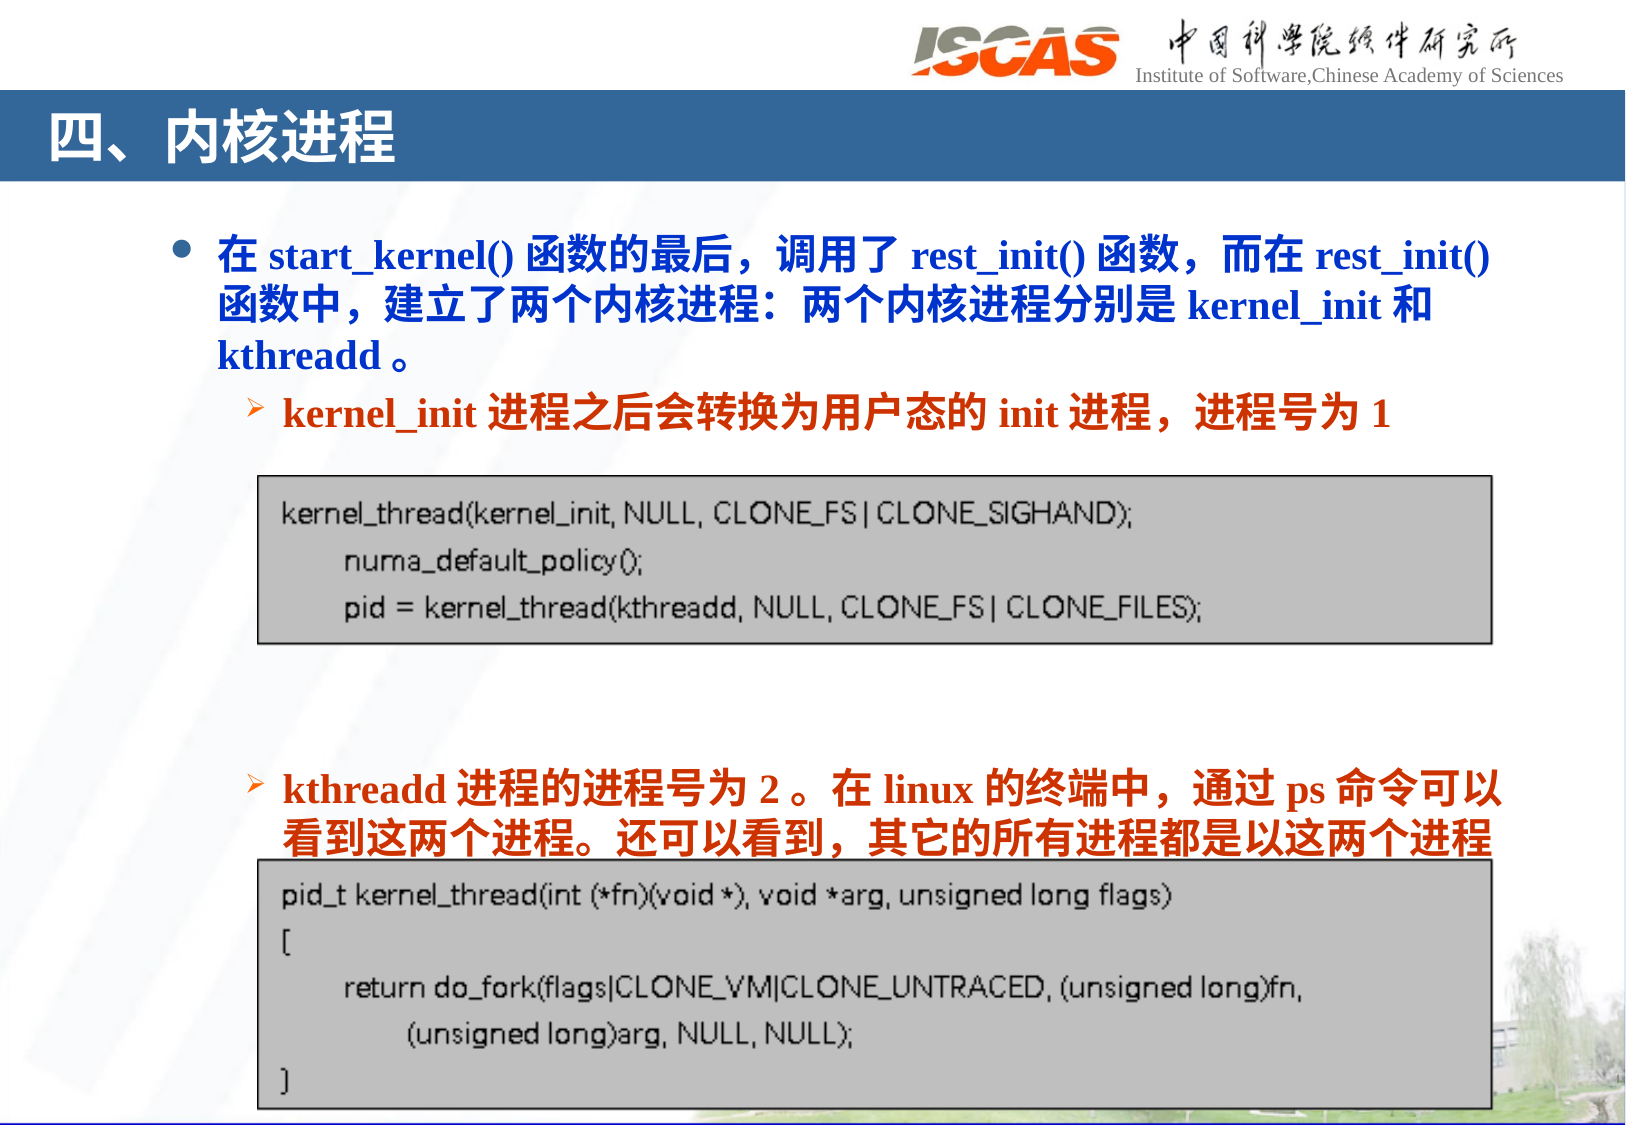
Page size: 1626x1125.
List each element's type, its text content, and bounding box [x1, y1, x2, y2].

picture [0, 92, 1626, 1125]
picture [256, 475, 1498, 650]
list 在start_kernel()函数的最后，调用了rest_init()函数，而在rest_init()函数中，建立了两个内核进程：两个内核进程分别是kernel_init和kthreadd。 kernel_init进程之后会转换为用户态的init进程，进程号为1 kthreadd进程的进程号为2。在linux的终端中，通过ps命令可以看到这两个进程。还可以看到，其它的所有进程都是以这两个进程为父进程的。 [79, 219, 1546, 1125]
picture [1166, 15, 1519, 71]
title 四、内核进程 [0, 89, 1625, 182]
picture [907, 18, 1132, 87]
picture [256, 857, 1498, 1115]
